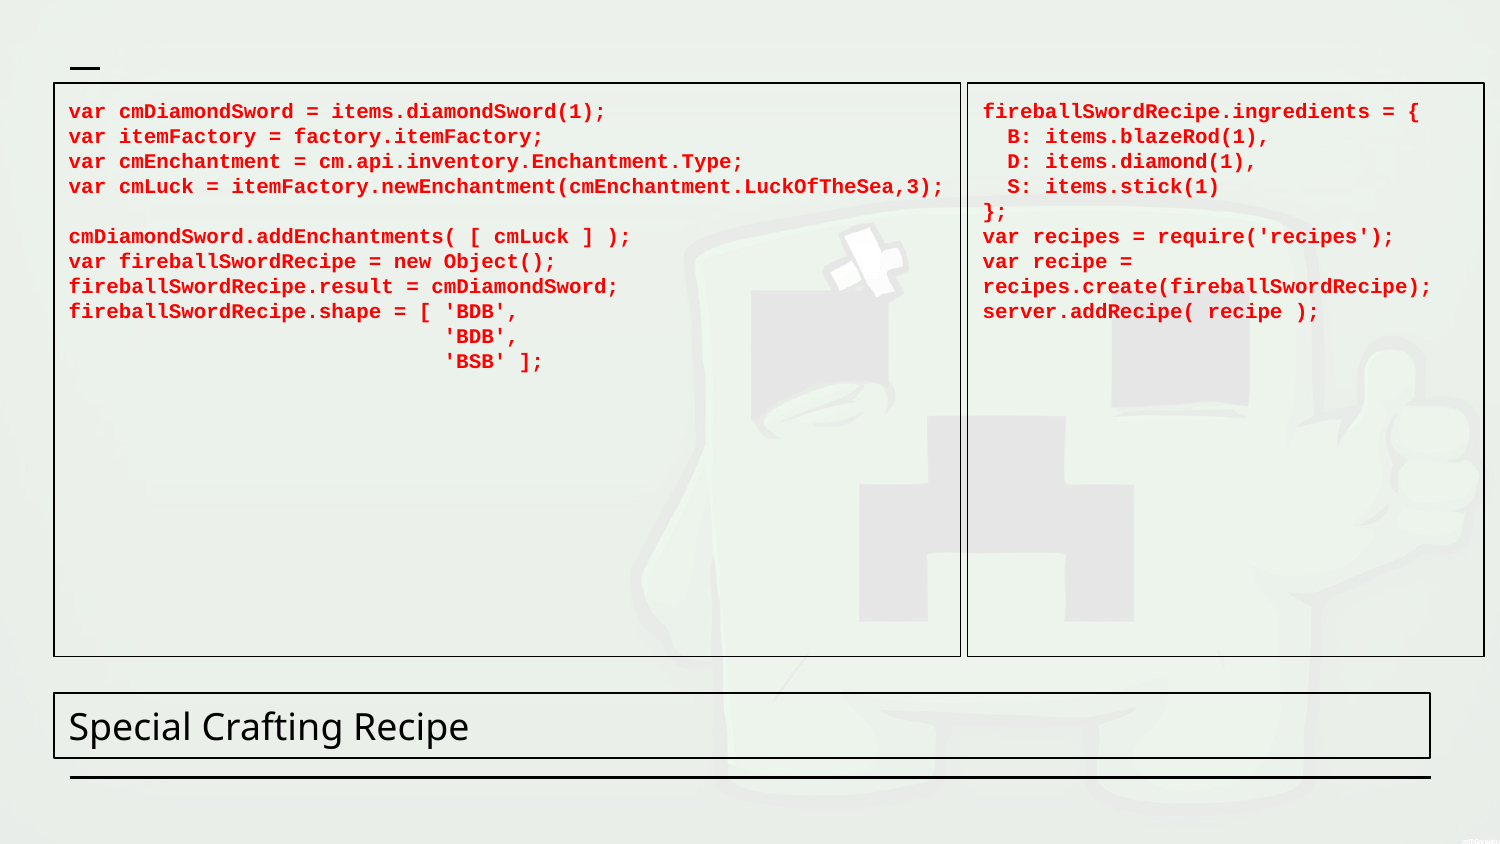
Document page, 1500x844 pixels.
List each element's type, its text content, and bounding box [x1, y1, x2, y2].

list Special Crafting Recipe [53, 693, 1430, 758]
picture [0, 0, 1500, 844]
list var cmDiamondSword = items.diamondSword(1); var itemFactory = factory.itemFactory; var cmEnchantment = cm.api.inventory.Enchantment.Type; var cmLuck = itemFactory.newEnchantment(cmEnchantment.LuckOfTheSea,3); cmDiamondSword.addEnchantments( [ cmLuck ] ); var fireballSwordRecipe = new Object(); fireballSwordRecipe.result = cmDiamondSword; fireballSwordRecipe.shape = [ 'BDB', 'BDB', 'BSB' ]; [53, 82, 961, 657]
list fireballSwordRecipe.ingredients = { B: items.blazeRod(1), D: items.diamond(1), S: items.stick(1) }; var recipes = require('recipes'); var recipe = recipes.create(fireballSwordRecipe); server.addRecipe( recipe ); [967, 82, 1484, 657]
